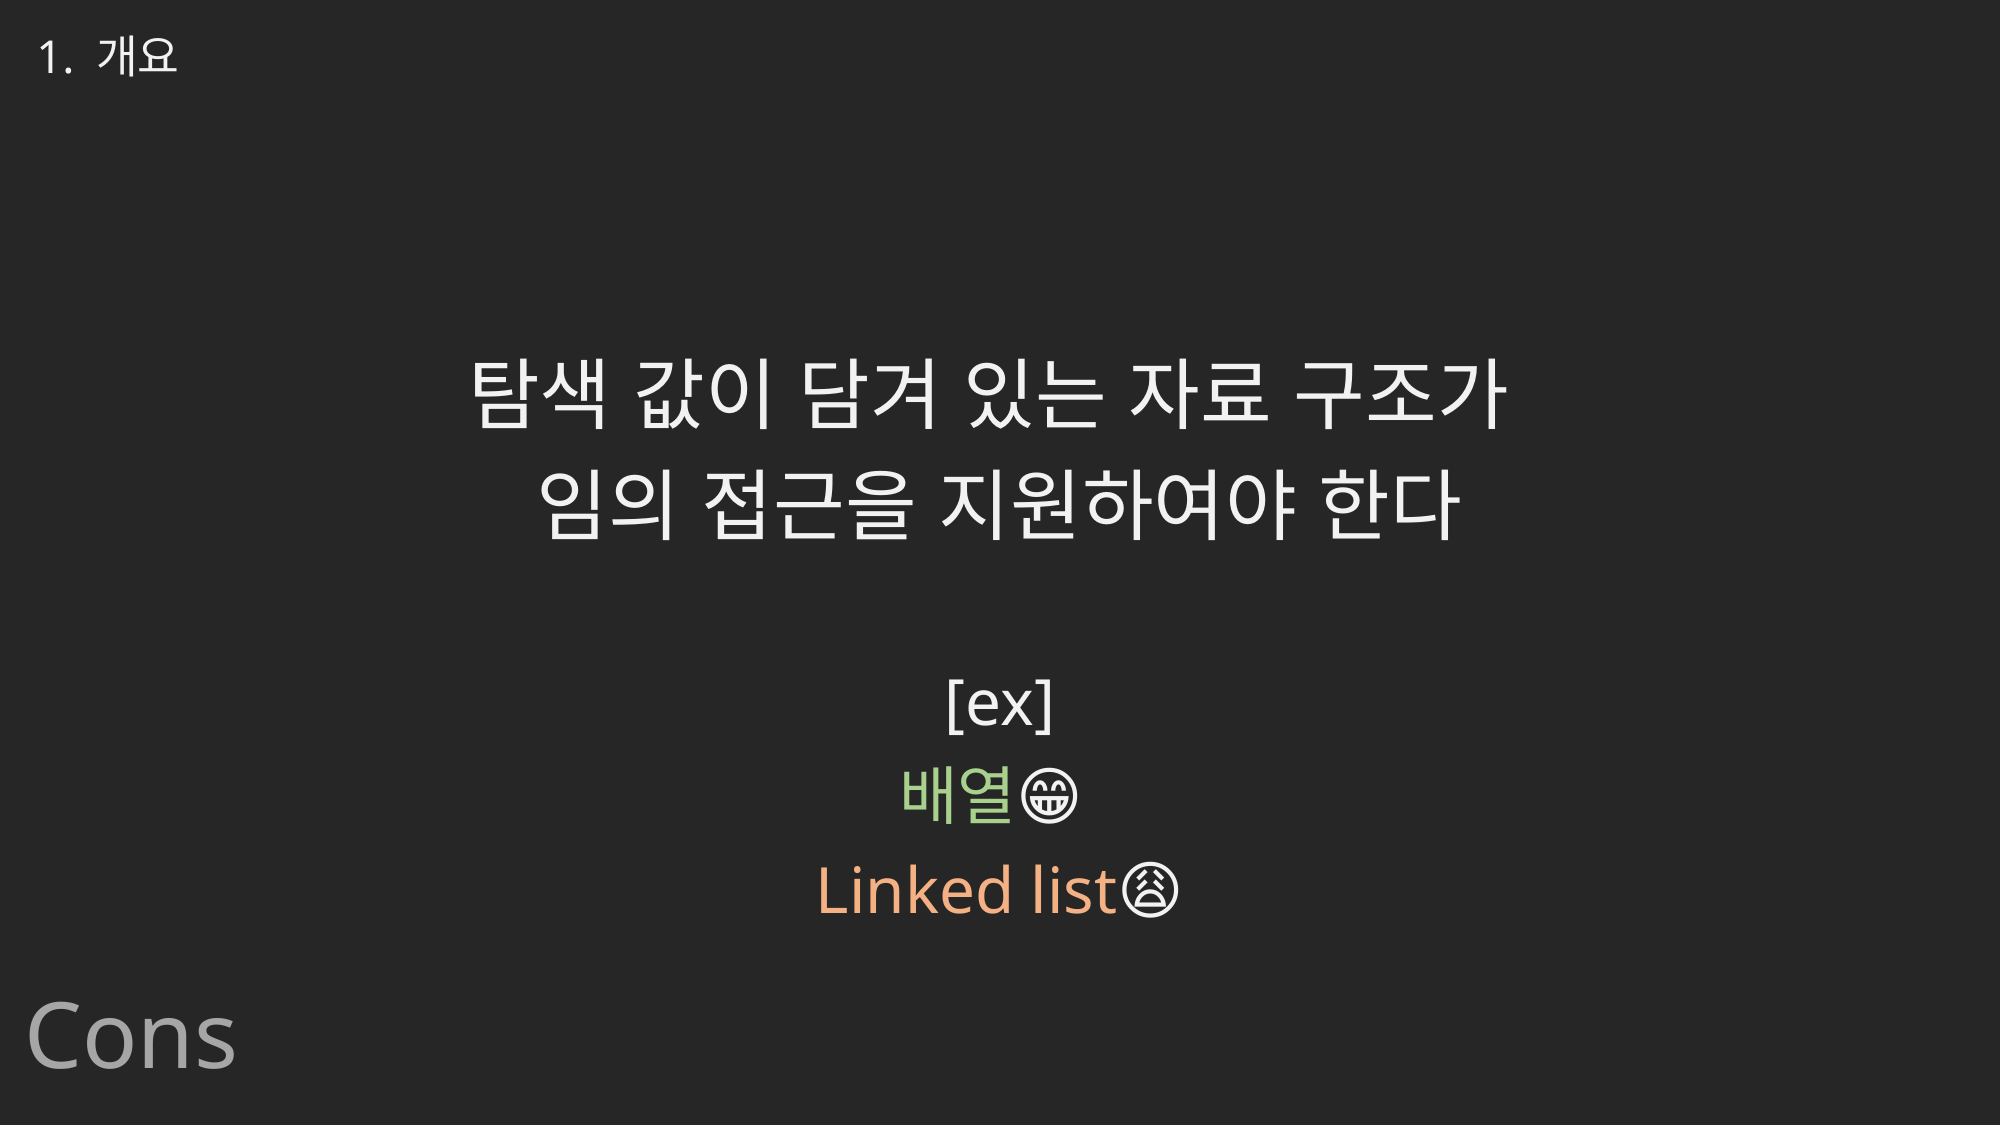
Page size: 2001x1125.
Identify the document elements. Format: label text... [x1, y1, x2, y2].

text_box 탐색 값이 담겨 있는 자료 구조가 임의 접근을 지원하여야 한다 [ex] 배열😁 Linked list😩 [141, 337, 1859, 941]
text_box 1. 개요 [21, 26, 305, 91]
subtitle Cons [9, 969, 318, 1122]
